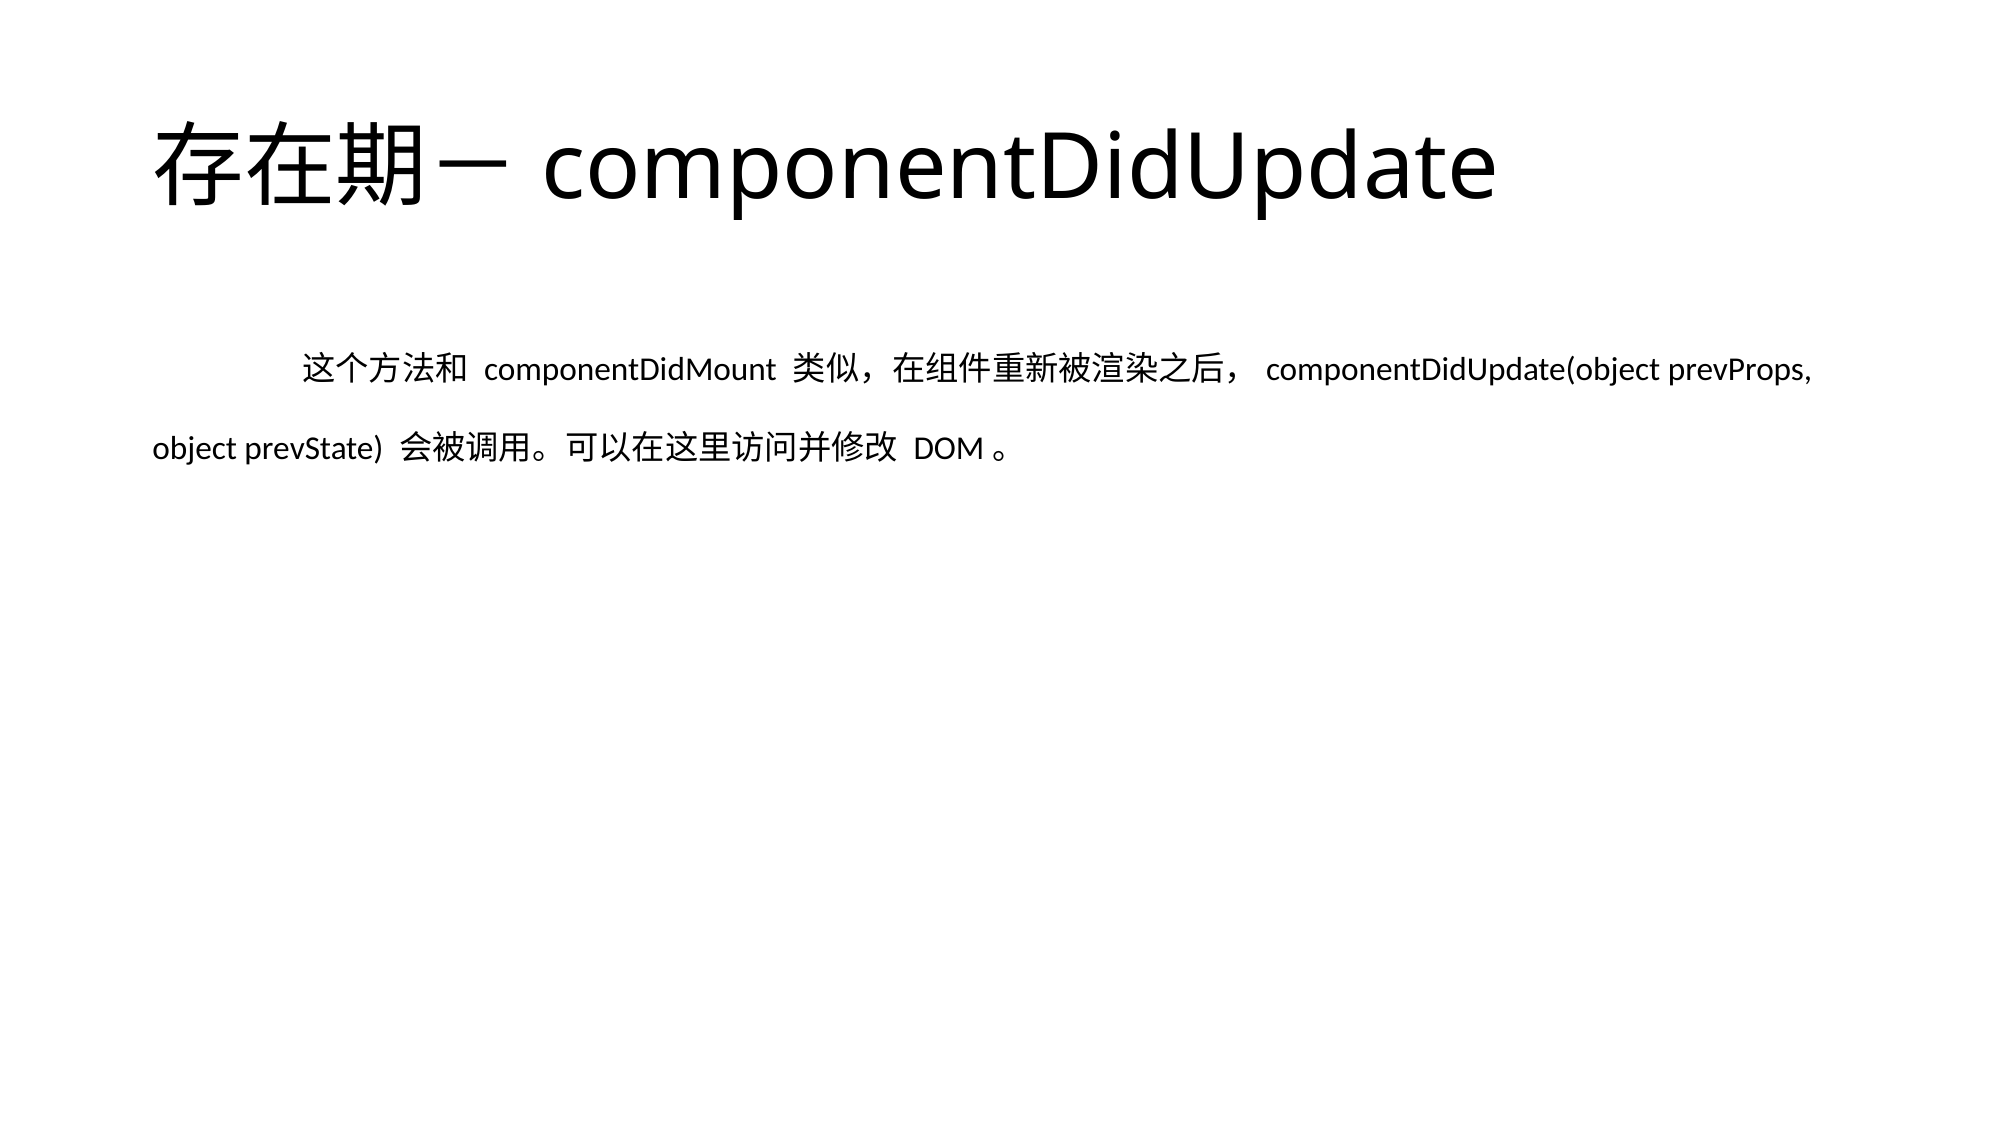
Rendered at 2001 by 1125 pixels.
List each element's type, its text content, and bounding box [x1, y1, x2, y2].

title 存在期－componentDidUpdate [137, 59, 1863, 278]
list 这个方法和 componentDidMount 类似，在组件重新被渲染之后，componentDidUpdate(object prevProps, object prevState) 会被调用。可以在这里访问并修改 DOM。 [137, 299, 1863, 1014]
